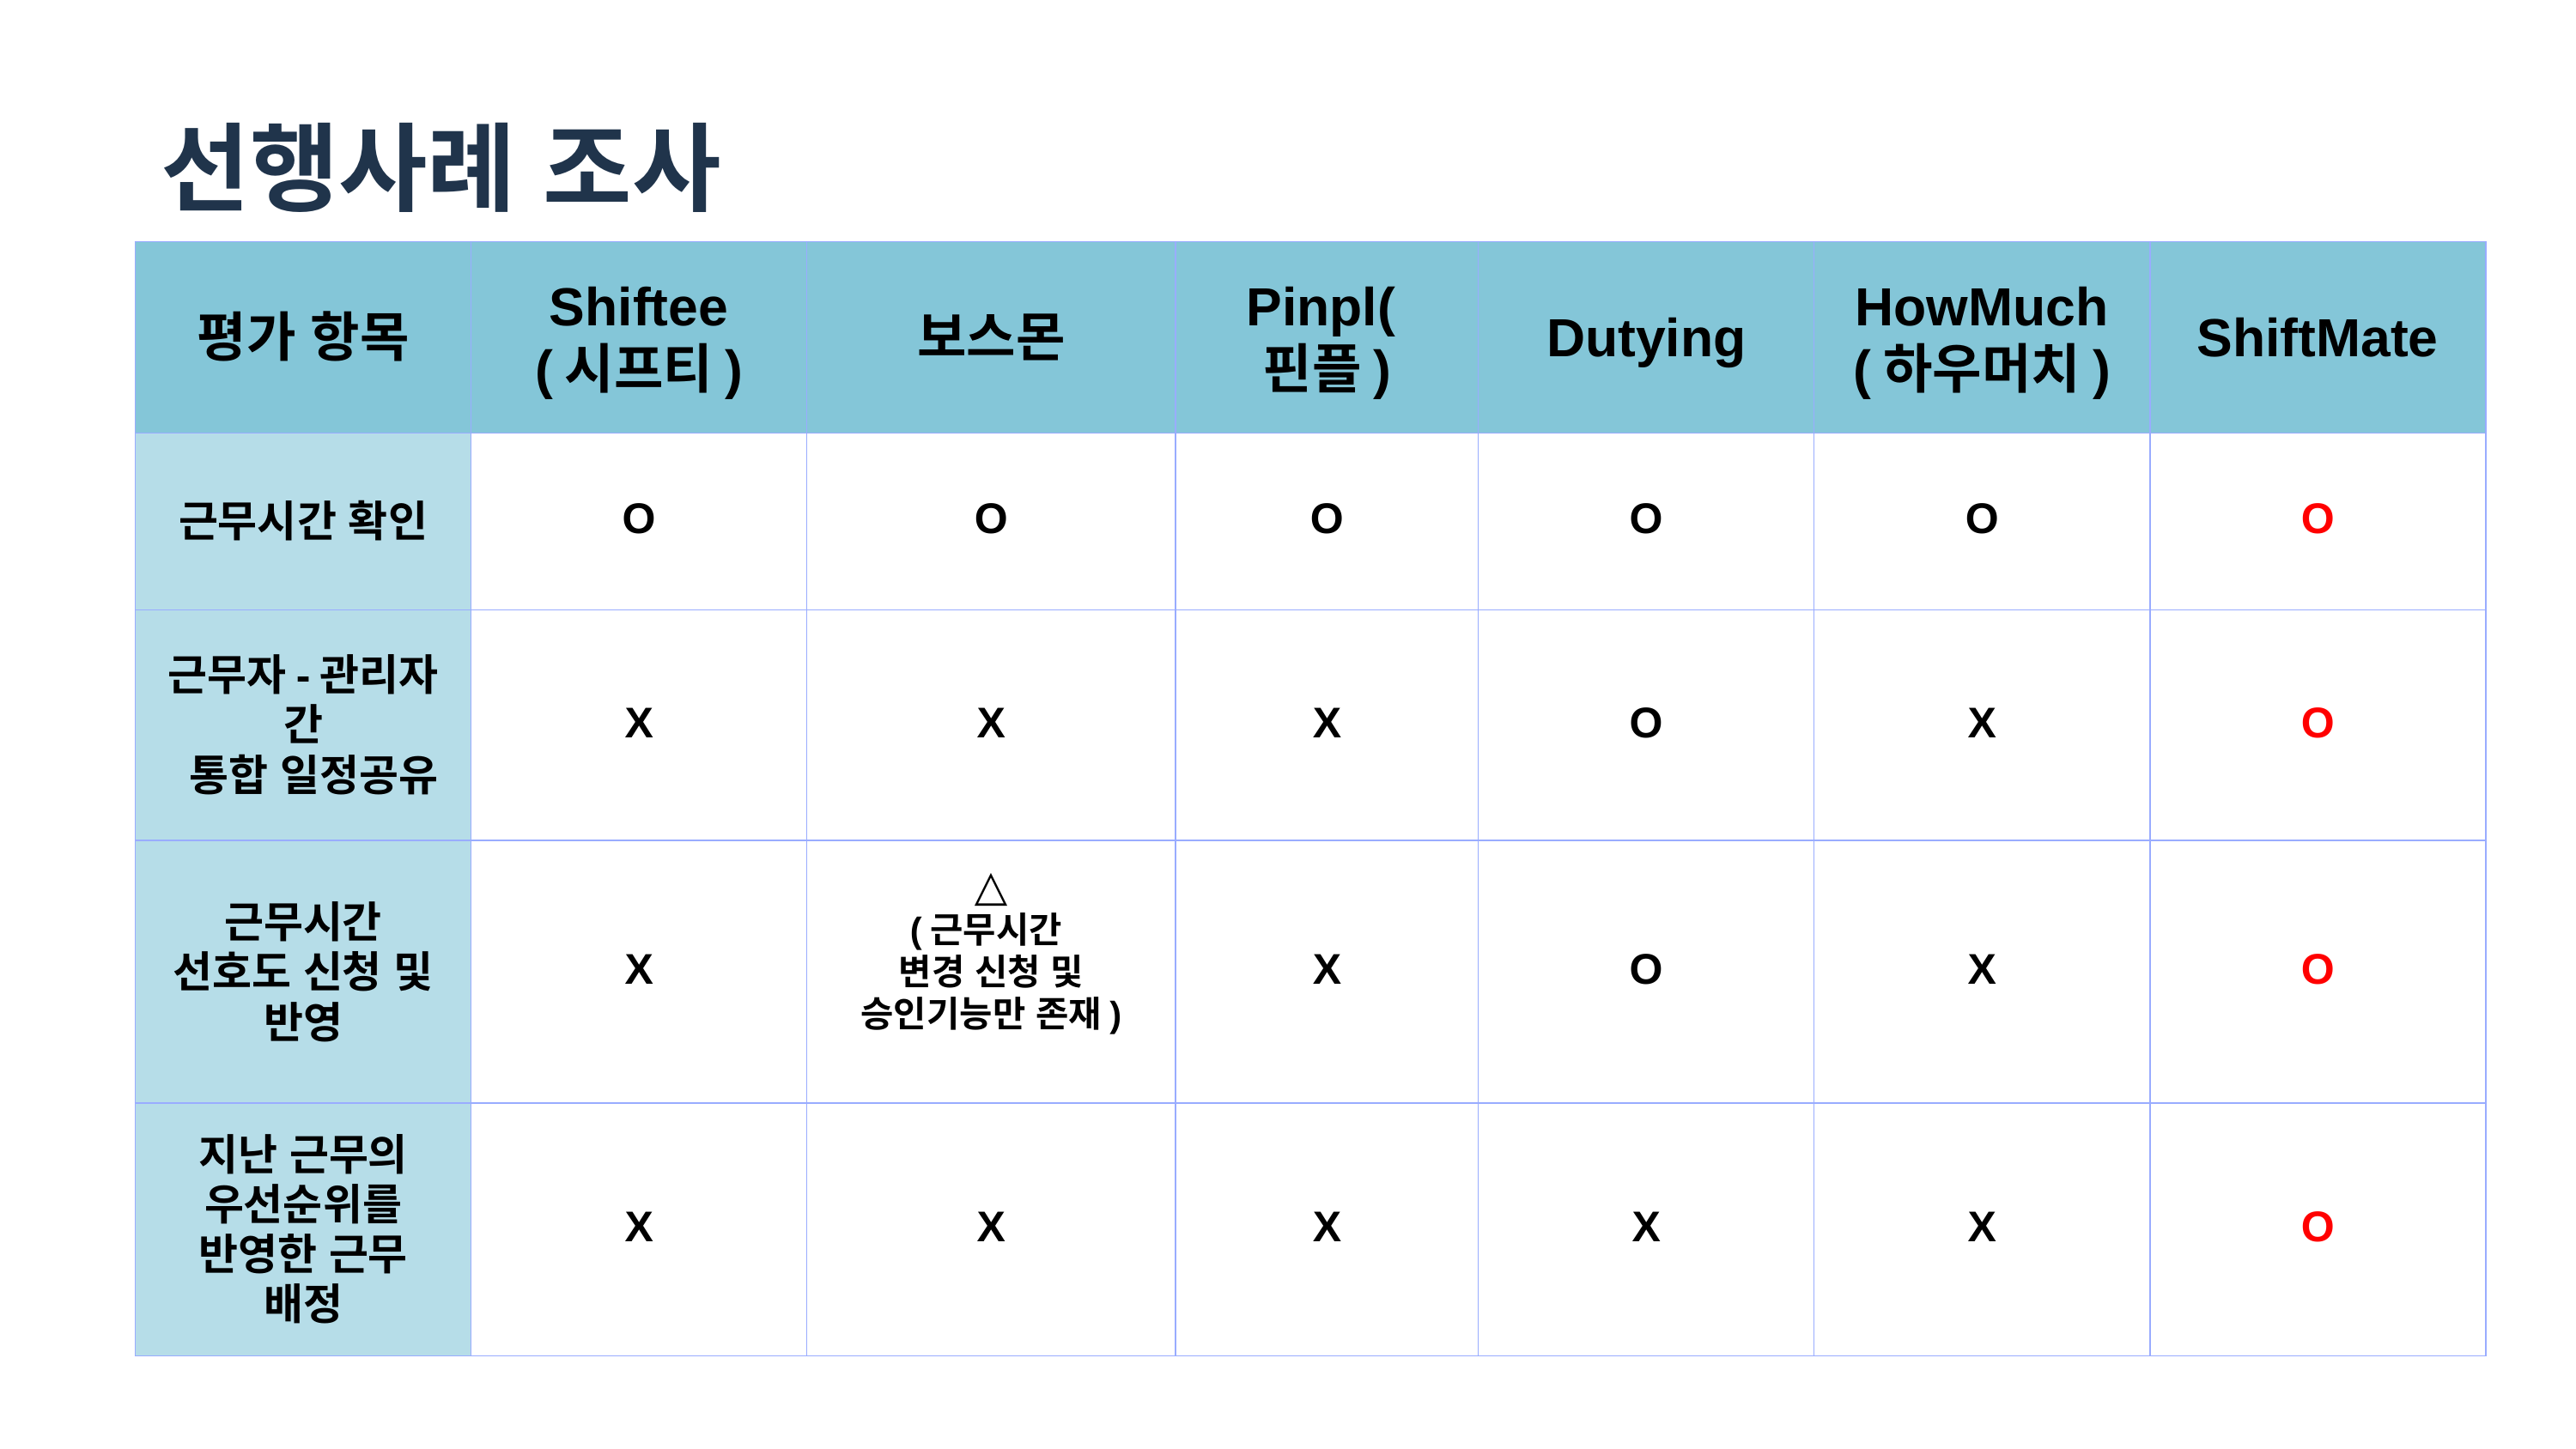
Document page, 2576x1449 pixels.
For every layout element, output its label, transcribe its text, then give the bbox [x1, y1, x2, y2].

table_cell X [1479, 1104, 1814, 1355]
table_cell 근무시간 확인 [136, 433, 471, 609]
table_cell △ (근무시간 변경 신청 및 승인기능만 존재) [807, 841, 1175, 1102]
table_cell X [1814, 1104, 2149, 1355]
table_cell 근무시간 선호도 신청 및 반영 [136, 841, 471, 1102]
table_cell X [471, 841, 806, 1102]
table_header Pinpl(핀플) [1176, 242, 1478, 433]
text_box 선행사례 조사 [161, 103, 1039, 223]
table_cell O [2151, 610, 2485, 840]
table_header 보스몬 [807, 242, 1175, 433]
table_cell 근무자-관리자 간 통합 일정공유 [136, 610, 471, 840]
table_cell O [807, 433, 1175, 609]
table_header Shiftee (시프티) [471, 242, 806, 433]
table_cell X [807, 1104, 1175, 1355]
table_cell O [1814, 433, 2149, 609]
table_cell X [1176, 610, 1478, 840]
table_cell O [1176, 433, 1478, 609]
table_cell X [807, 610, 1175, 840]
table_cell X [1814, 841, 2149, 1102]
table_header HowMuch (하우머치) [1814, 242, 2149, 433]
table_cell O [2151, 841, 2485, 1102]
table_cell O [2151, 433, 2485, 609]
table_header 평가 항목 [136, 242, 471, 433]
table_cell X [1176, 841, 1478, 1102]
table_header ShiftMate [2151, 242, 2485, 433]
table_cell O [1479, 433, 1814, 609]
table_header Dutying [1479, 242, 1814, 433]
table_cell O [1479, 841, 1814, 1102]
table_cell 지난 근무의 우선순위를 반영한 근무 배정 [136, 1104, 471, 1355]
table_cell X [471, 1104, 806, 1355]
table_cell O [1479, 610, 1814, 840]
table_cell X [1814, 610, 2149, 840]
table_cell X [471, 610, 806, 840]
table_cell O [2151, 1104, 2485, 1355]
table_cell X [1176, 1104, 1478, 1355]
table_cell O [471, 433, 806, 609]
